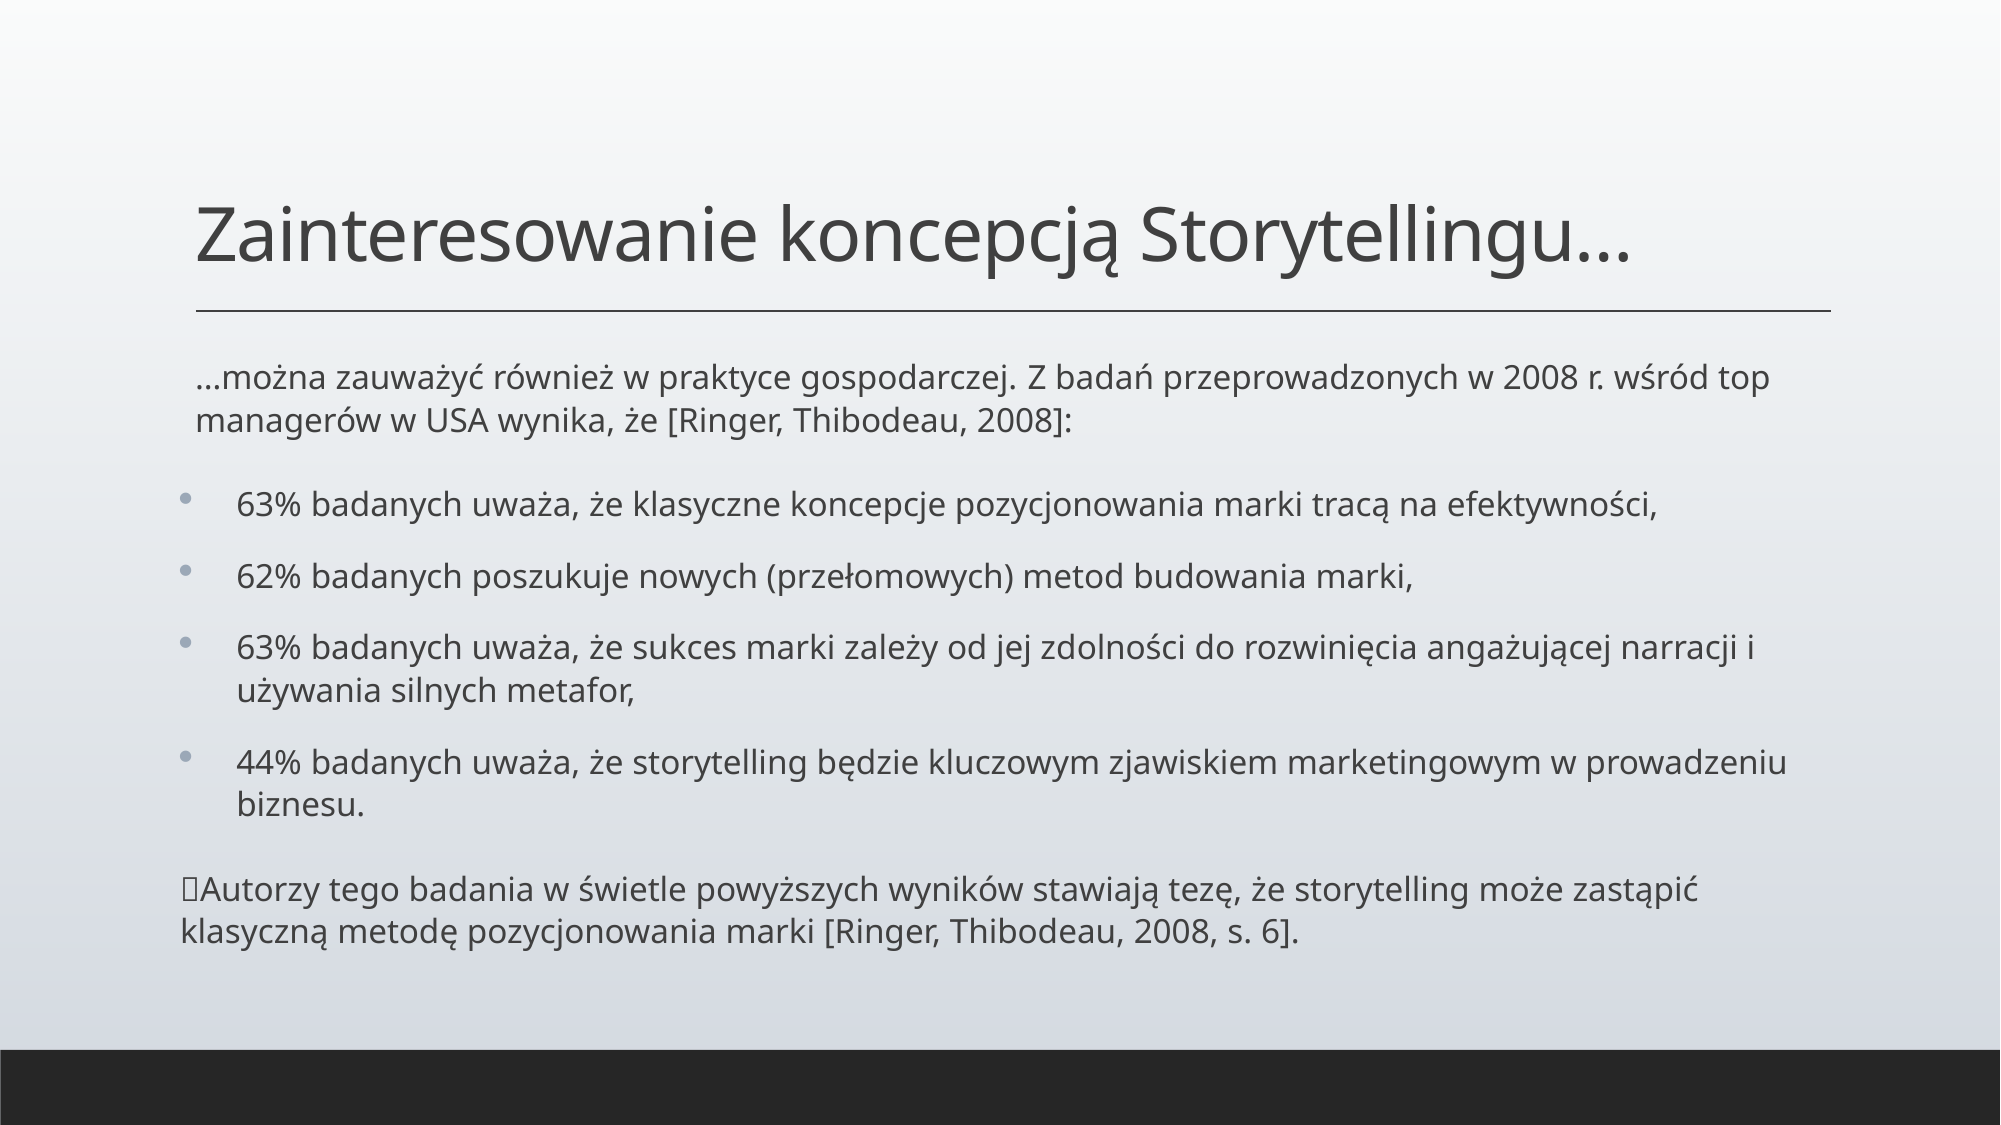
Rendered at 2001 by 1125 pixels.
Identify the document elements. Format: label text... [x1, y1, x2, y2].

title Zainteresowanie koncepcją Storytellingu… [180, 47, 1830, 285]
list …można zauważyć również w praktyce gospodarczej. Z badań przeprowadzonych w 2008 r. wśród top managerów w USA wynika, że [Ringer, Thibodeau, 2008]: 63% badanych uważa, że klasyczne koncepcje pozycjonowania marki tracą na efektywności, 62% badanych poszukuje nowych (przełomowych) metod budowania marki, 63% badanych uważa, że sukces marki zależy od jej zdolności do rozwinięcia angażującej narracji i używania silnych metafor, 44% badanych uważa, że storytelling będzie kluczowym zjawiskiem marketingowym w prowadzeniu biznesu. 💭Autorzy tego badania w świetle powyższych wyników stawiają tezę, że storytelling może zastąpić klasyczną metodę pozycjonowania marki [Ringer, Thibodeau, 2008, s. 6]. [180, 345, 1830, 963]
